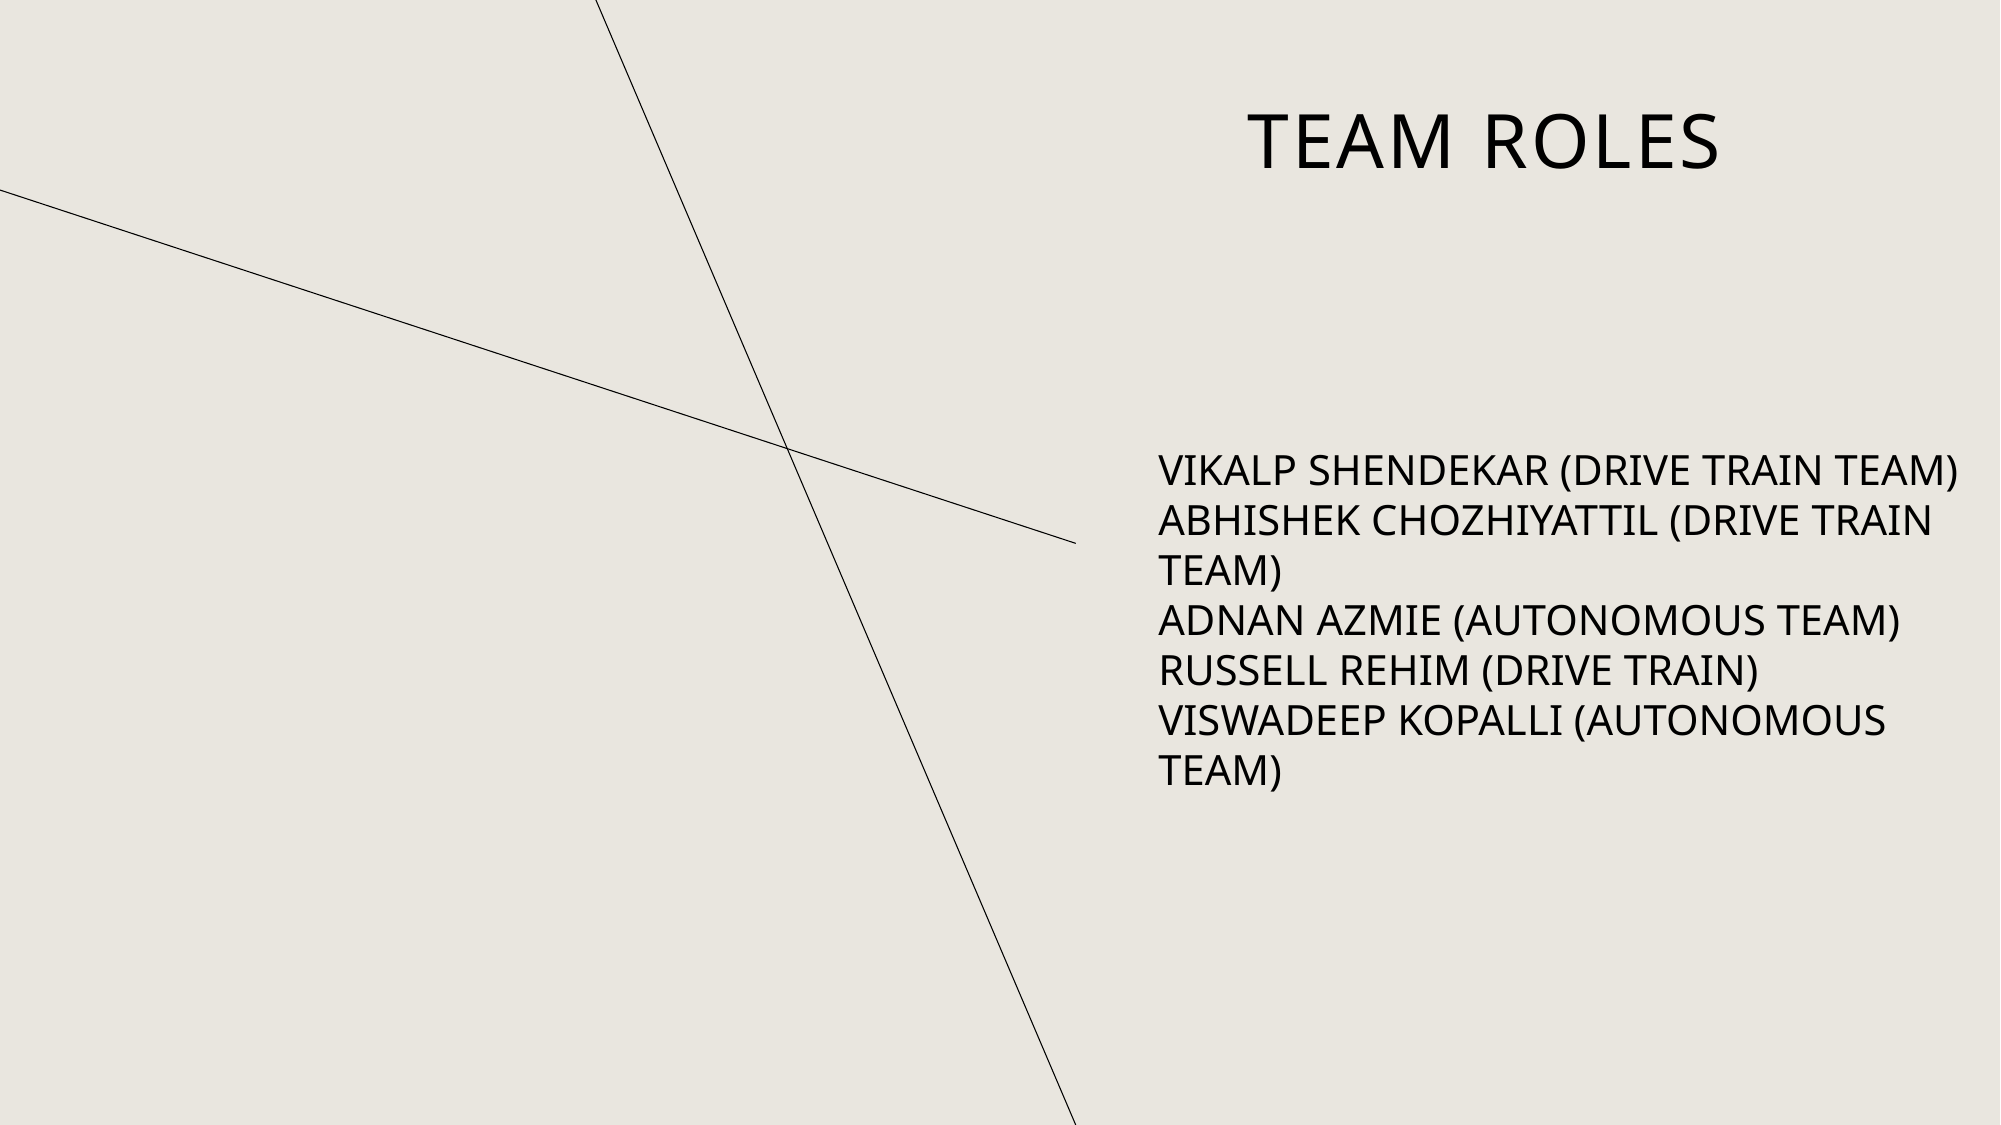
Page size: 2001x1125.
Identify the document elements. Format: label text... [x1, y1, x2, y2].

text_box VIKALP SHENDEKAR (DRIVE TRAIN TEAM) ABHISHEK CHOZHIYATTIL (DRIVE TRAIN TEAM) ADNAN AZMIE (AUTONOMOUS TEAM) RUSSELL REHIM (DRIVE TRAIN) VISWADEEP KOPALLI (AUTONOMOUS TEAM) [1143, 436, 1983, 802]
title TEAM ROLES [1143, 85, 1830, 436]
